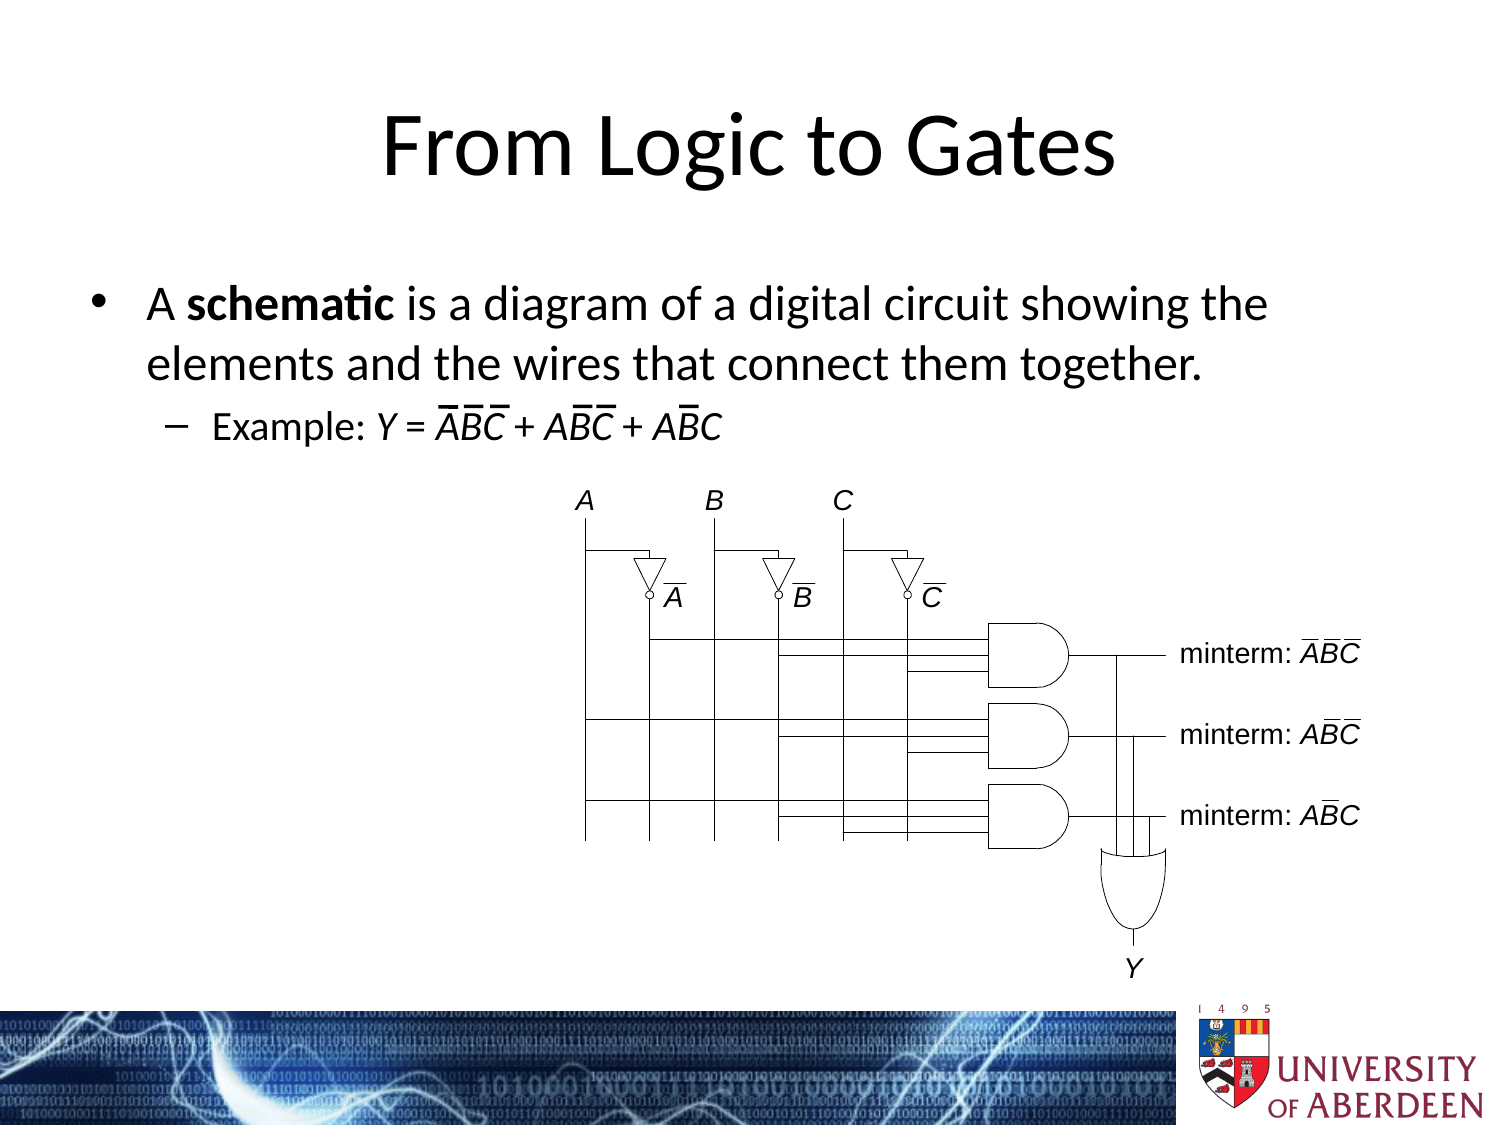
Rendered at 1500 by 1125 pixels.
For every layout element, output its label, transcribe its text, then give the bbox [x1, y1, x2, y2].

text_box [548, 465, 1406, 1006]
list A schematic is a diagram of a digital circuit showing the elements and the wires that connect them together. Example: Y = ABC + ABC + ABC [75, 262, 1425, 1005]
title From Logic to Gates [75, 45, 1425, 233]
picture [0, 1011, 1176, 1125]
